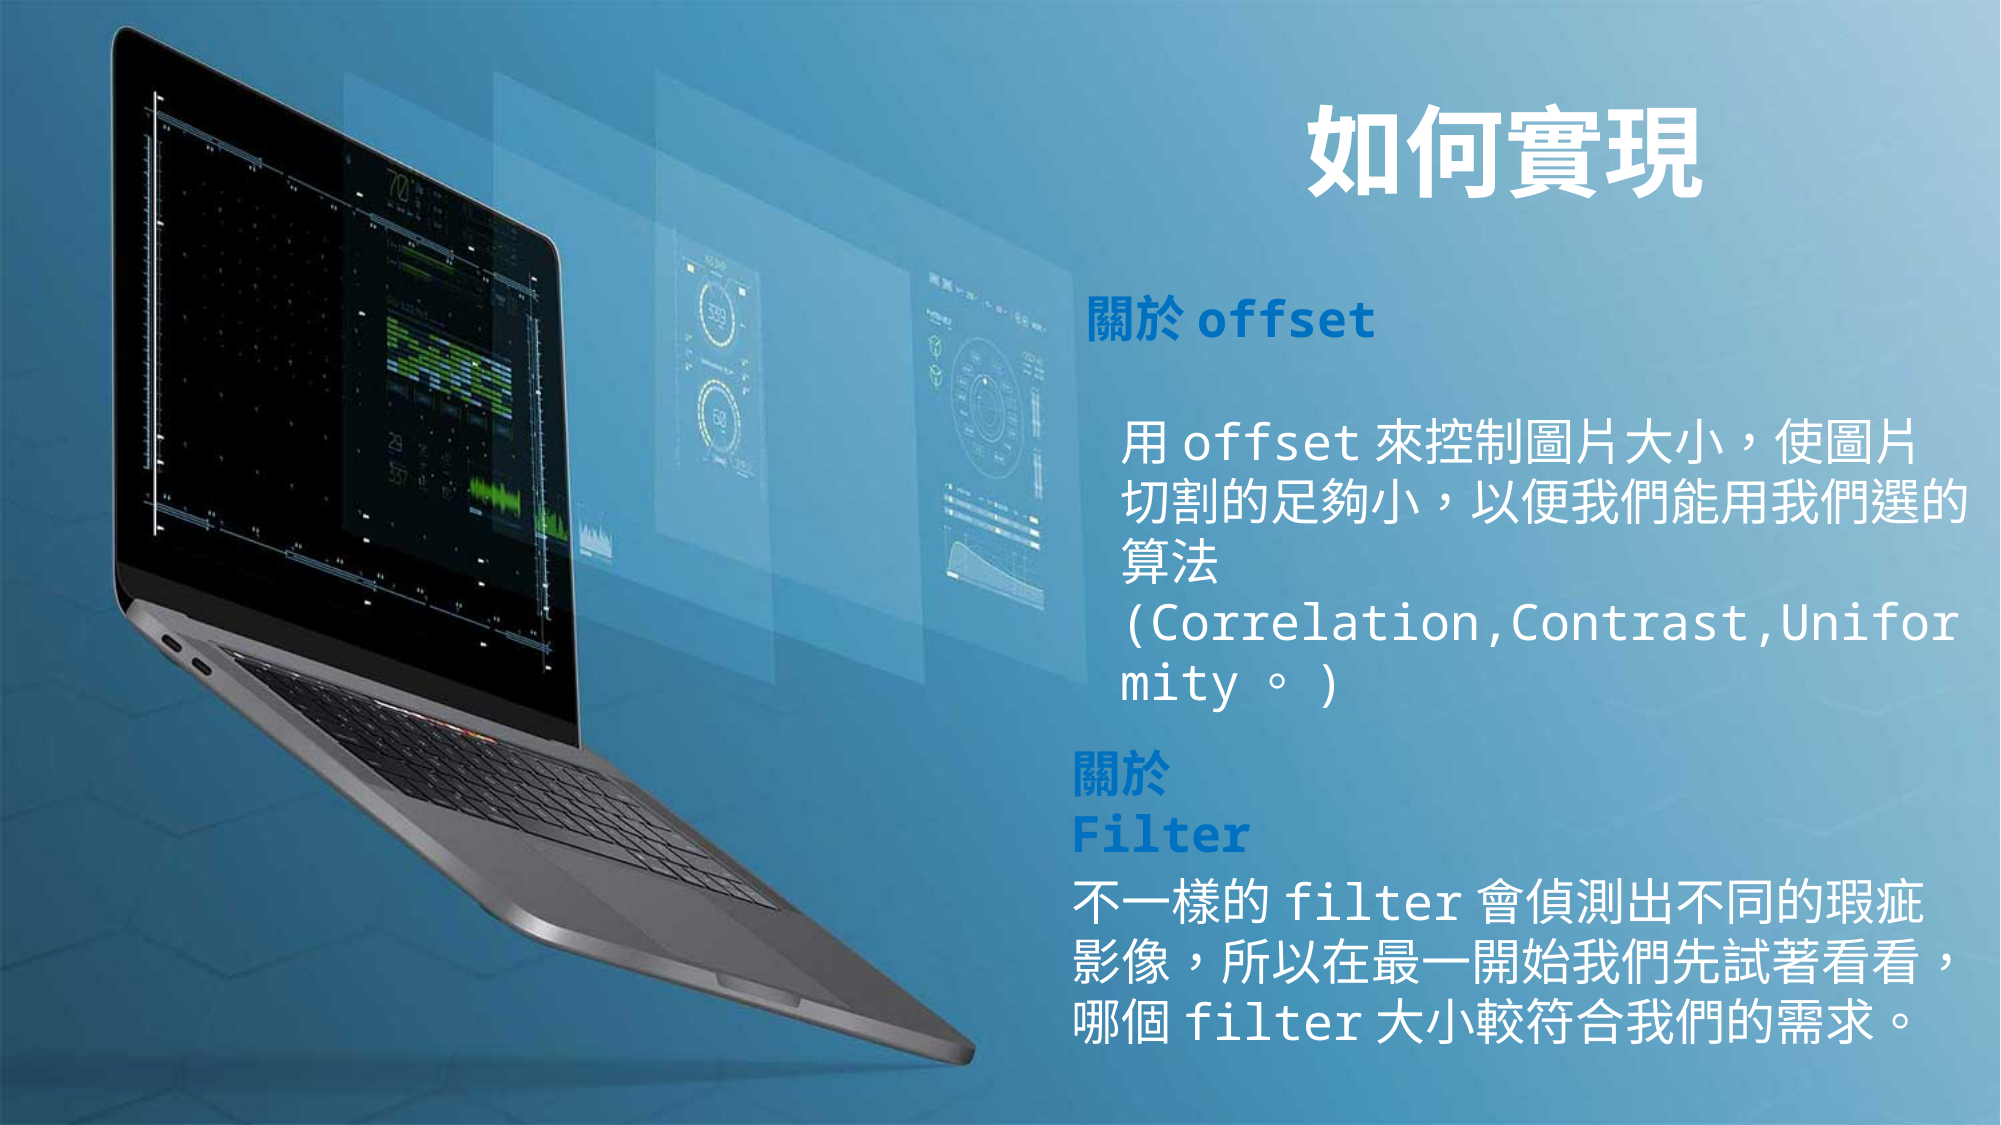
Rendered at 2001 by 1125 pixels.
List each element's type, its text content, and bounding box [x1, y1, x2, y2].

text_box 用offset來控制圖片大小，使圖片切割的足夠小，以便我們能用我們選的算法(Correlation,Contrast,Uniformity。) [1105, 403, 1986, 718]
text_box 不一樣的filter會偵測出不同的瑕疵影像，所以在最一開始我們先試著看看，哪個filter大小較符合我們的需求。 [1056, 862, 1954, 1058]
text_box 關於offset [1070, 280, 1392, 356]
text_box 關於Filter [1056, 735, 1350, 871]
text_box 如何實現 [1089, 82, 1921, 218]
picture [0, 0, 2001, 1125]
